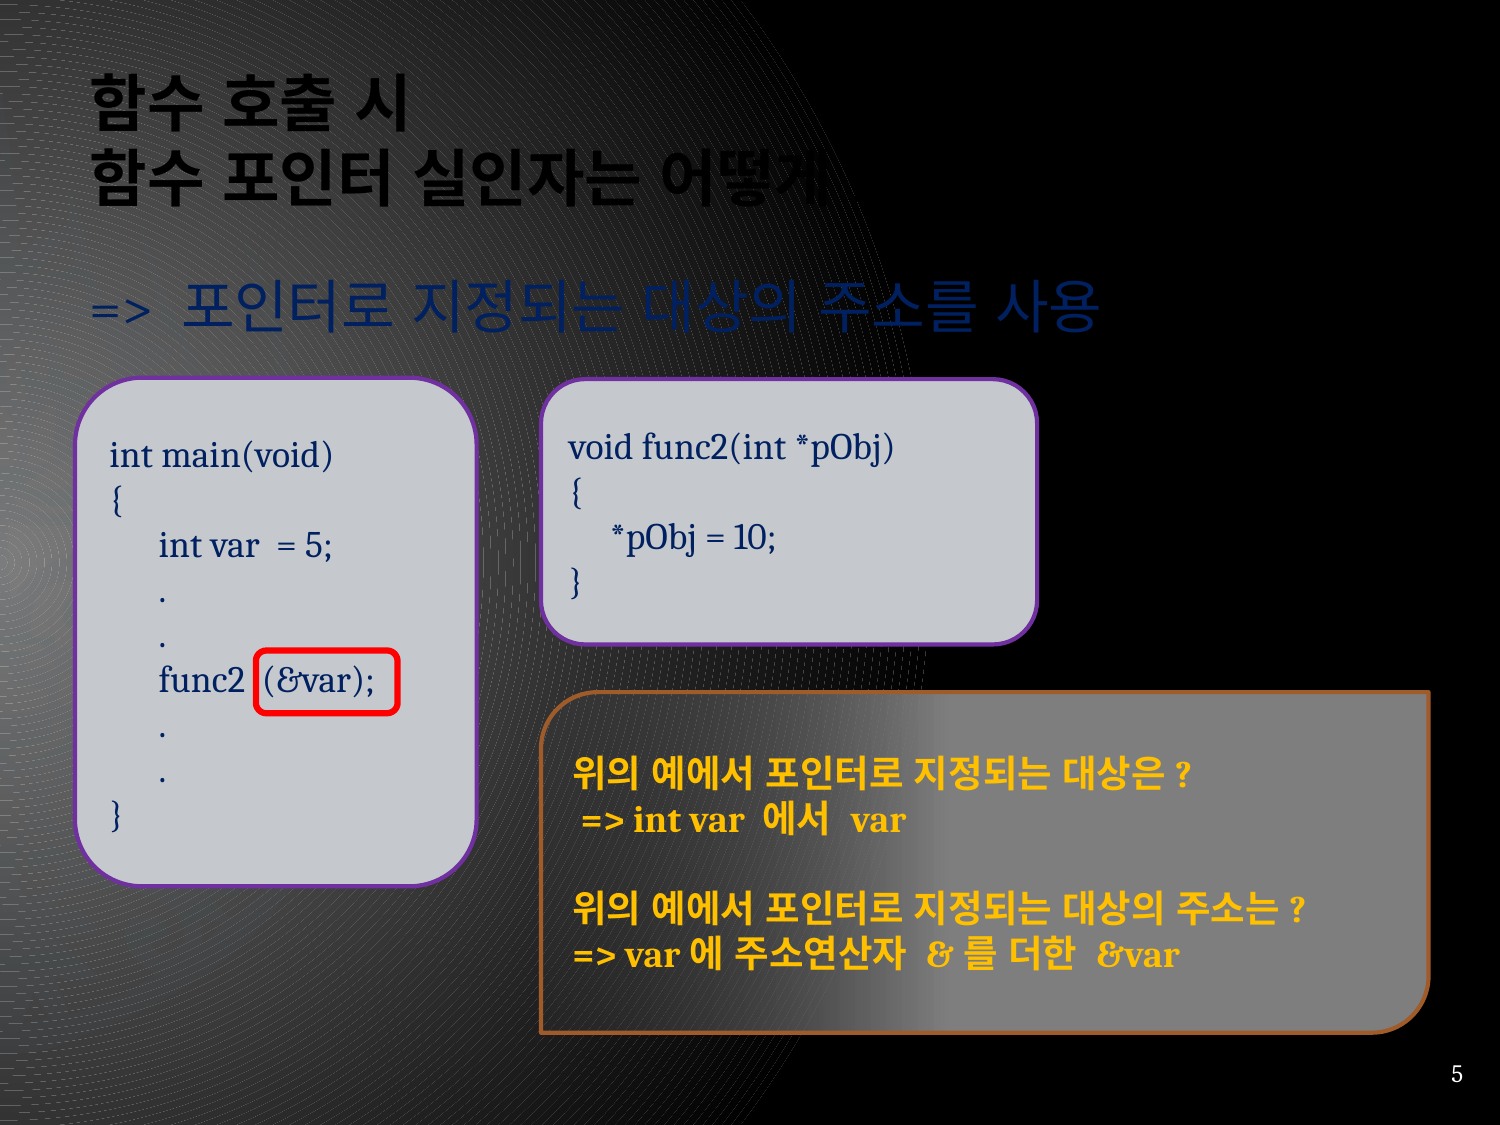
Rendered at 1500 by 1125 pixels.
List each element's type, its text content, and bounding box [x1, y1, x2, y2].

text_box [100, 947, 1451, 1036]
text_box [253, 648, 400, 716]
title 함수 호출 시 함수 포인터 실인자는 어떻게? (단일 포인터) [75, 45, 1425, 233]
text_box void func2(int *pObj) { *pObj = 10; } [538, 376, 1040, 647]
list => 포인터로 지정되는 대상의 주소를 사용 [75, 262, 1425, 350]
text_box 위의 예에서 포인터로 지정되는 대상은? => int var 에서 var 위의 예에서 포인터로 지정되는 대상의 주소는? => var에 주소연산자 &를 더한 &var [538, 690, 1431, 1035]
text_box int main(void) { int var = 5; . . func2 (&var); . . } [72, 375, 479, 889]
slide_number 5 [1128, 1042, 1478, 1103]
